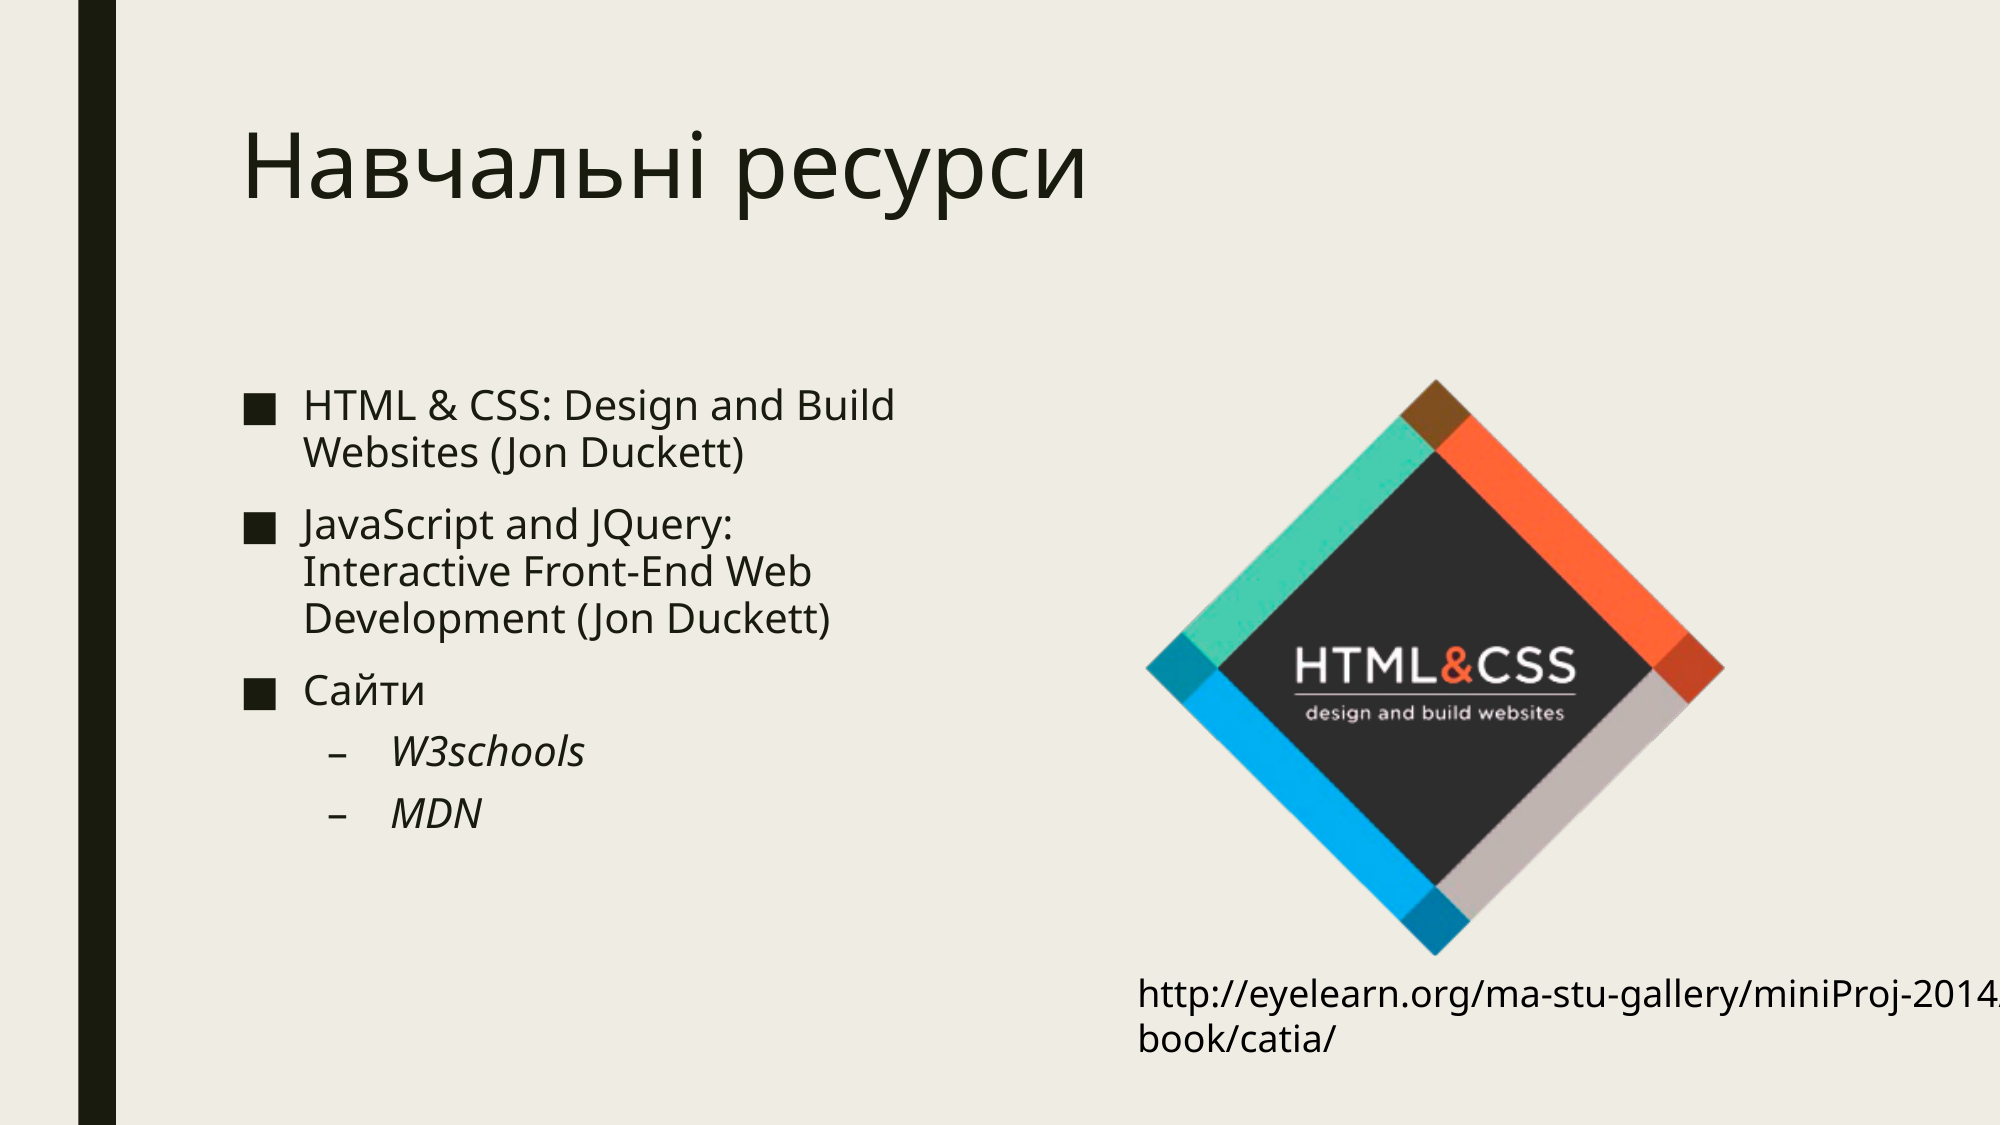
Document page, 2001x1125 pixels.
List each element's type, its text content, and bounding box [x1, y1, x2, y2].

title Навчальні ресурси [225, 112, 1800, 357]
list HTML & CSS: Design and Build Websites (Jon Duckett) JavaScript and JQuery: Interactive Front-End Web Development (Jon Duckett) Сайти W3schools MDN [225, 375, 955, 963]
text_box http://eyelearn.org/ma-stu-gallery/miniProj-2014/book/catia/ [1122, 962, 2000, 1068]
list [1137, 374, 1733, 963]
